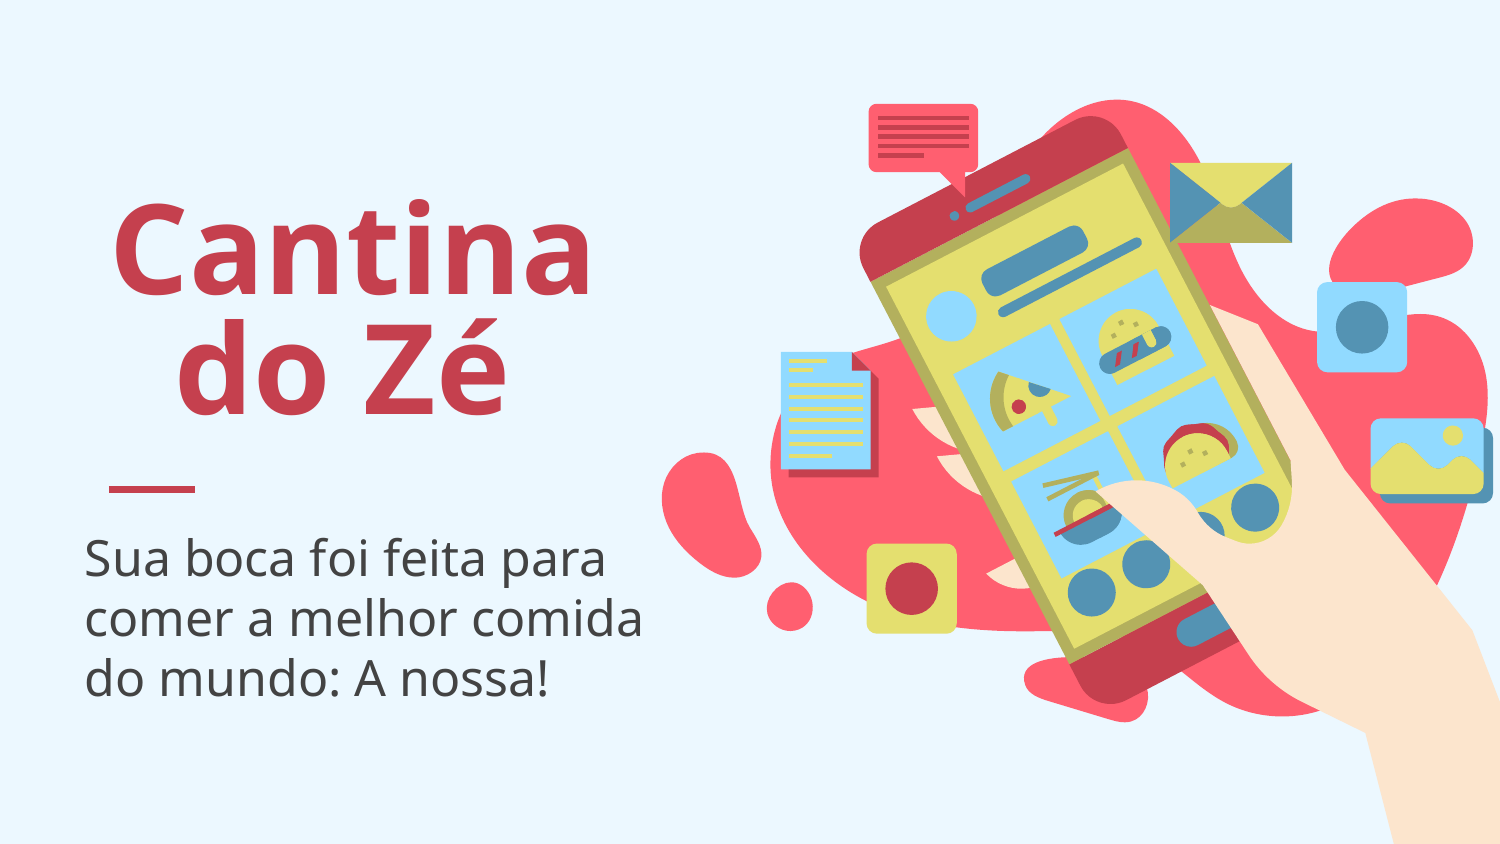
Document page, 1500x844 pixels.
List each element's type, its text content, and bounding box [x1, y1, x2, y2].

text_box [780, 103, 1500, 844]
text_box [659, 99, 1491, 723]
title Cantina do Zé [94, 116, 654, 454]
subtitle Sua boca foi feita para comer a melhor comida do mundo: A nossa! [69, 511, 710, 807]
